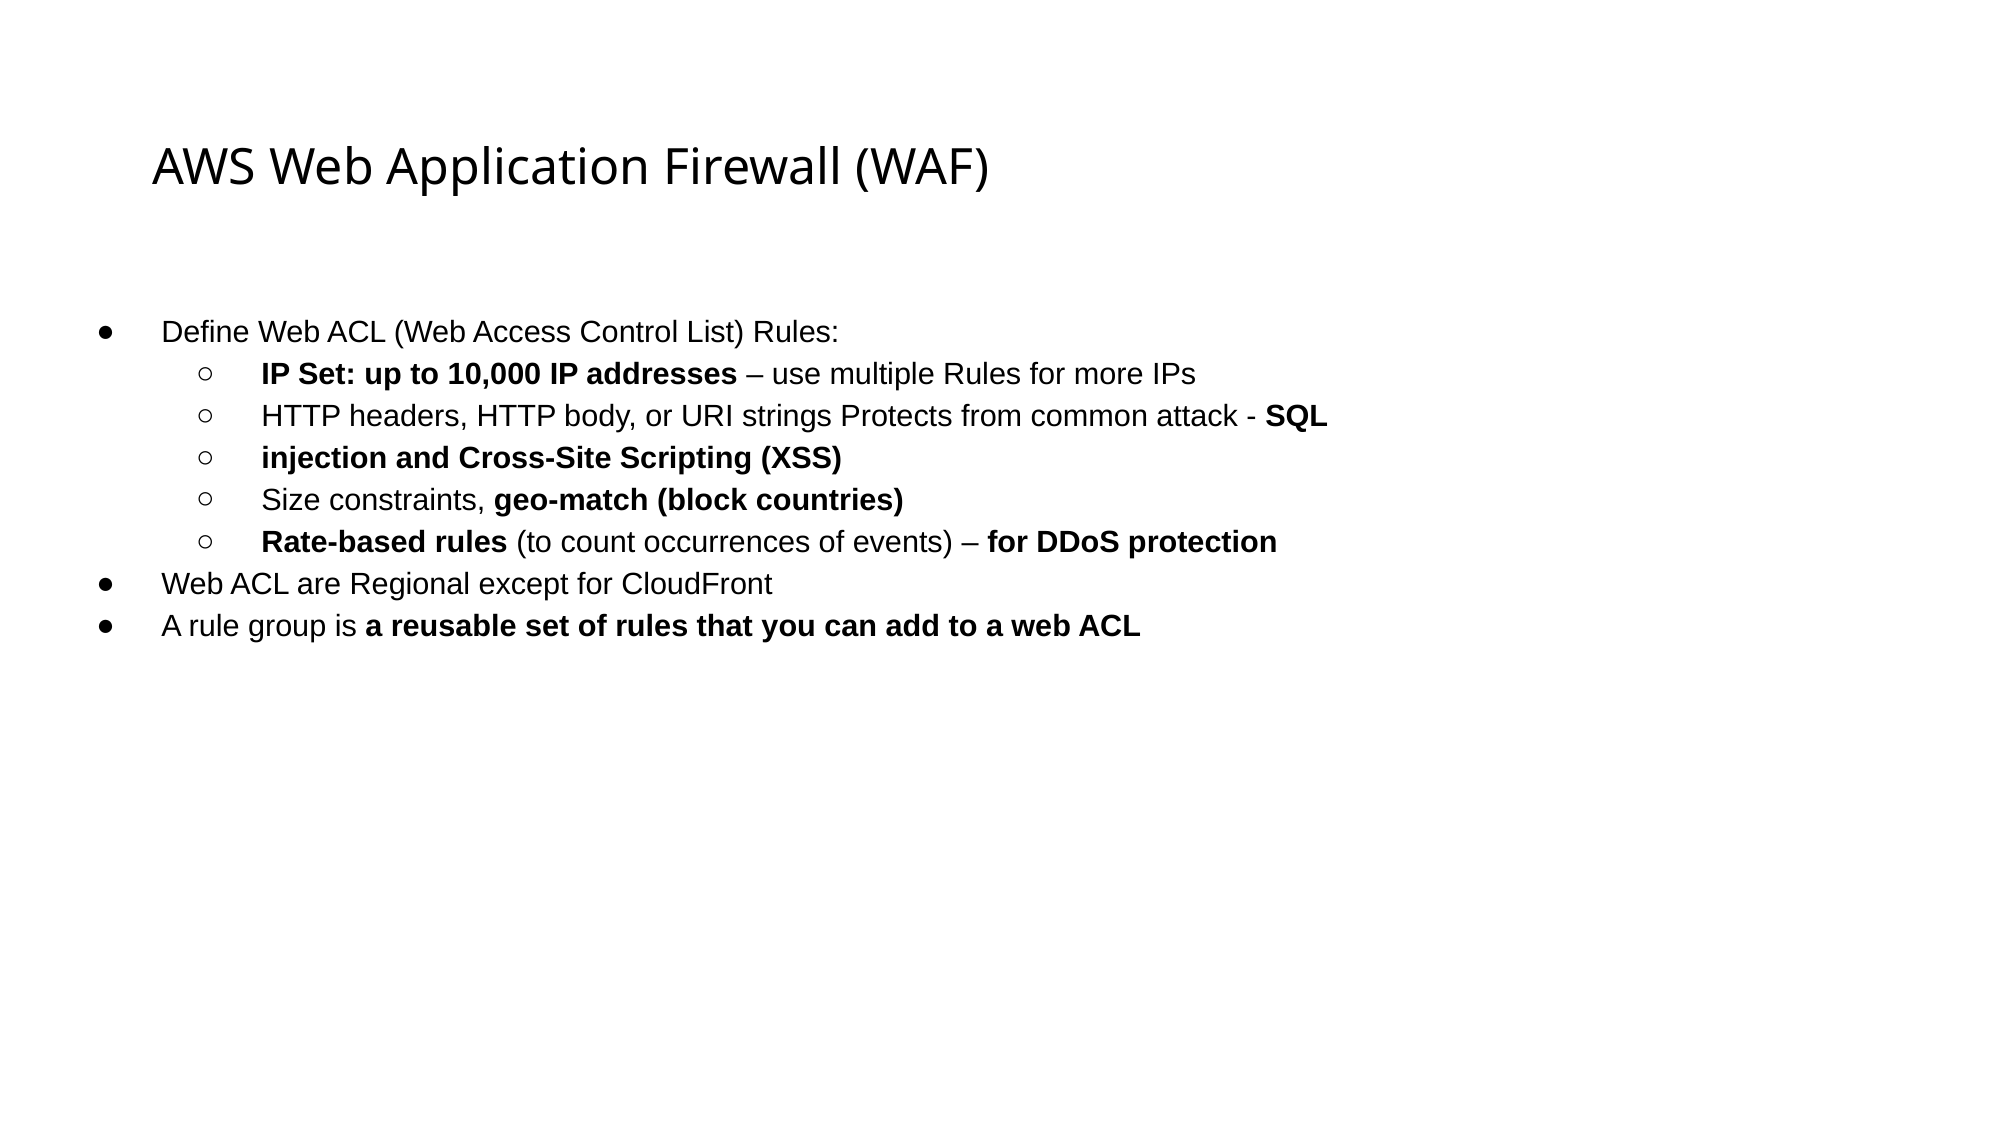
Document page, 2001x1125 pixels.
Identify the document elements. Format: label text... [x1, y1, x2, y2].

title AWS Web Application Firewall (WAF) [137, 59, 1863, 278]
list Define Web ACL (Web Access Control List) Rules: IP Set: up to 10,000 IP addresses – use multiple Rules for more IPs HTTP headers, HTTP body, or URI strings Protects from common attack - SQL injection and Cross-Site Scripting (XSS) Size constraints, geo-match (block countries) Rate-based rules (to count occurrences of events) – for DDoS protection Web ACL are Regional except for CloudFront A rule group is a reusable set of rules that you can add to a web ACL [46, 299, 1545, 1014]
